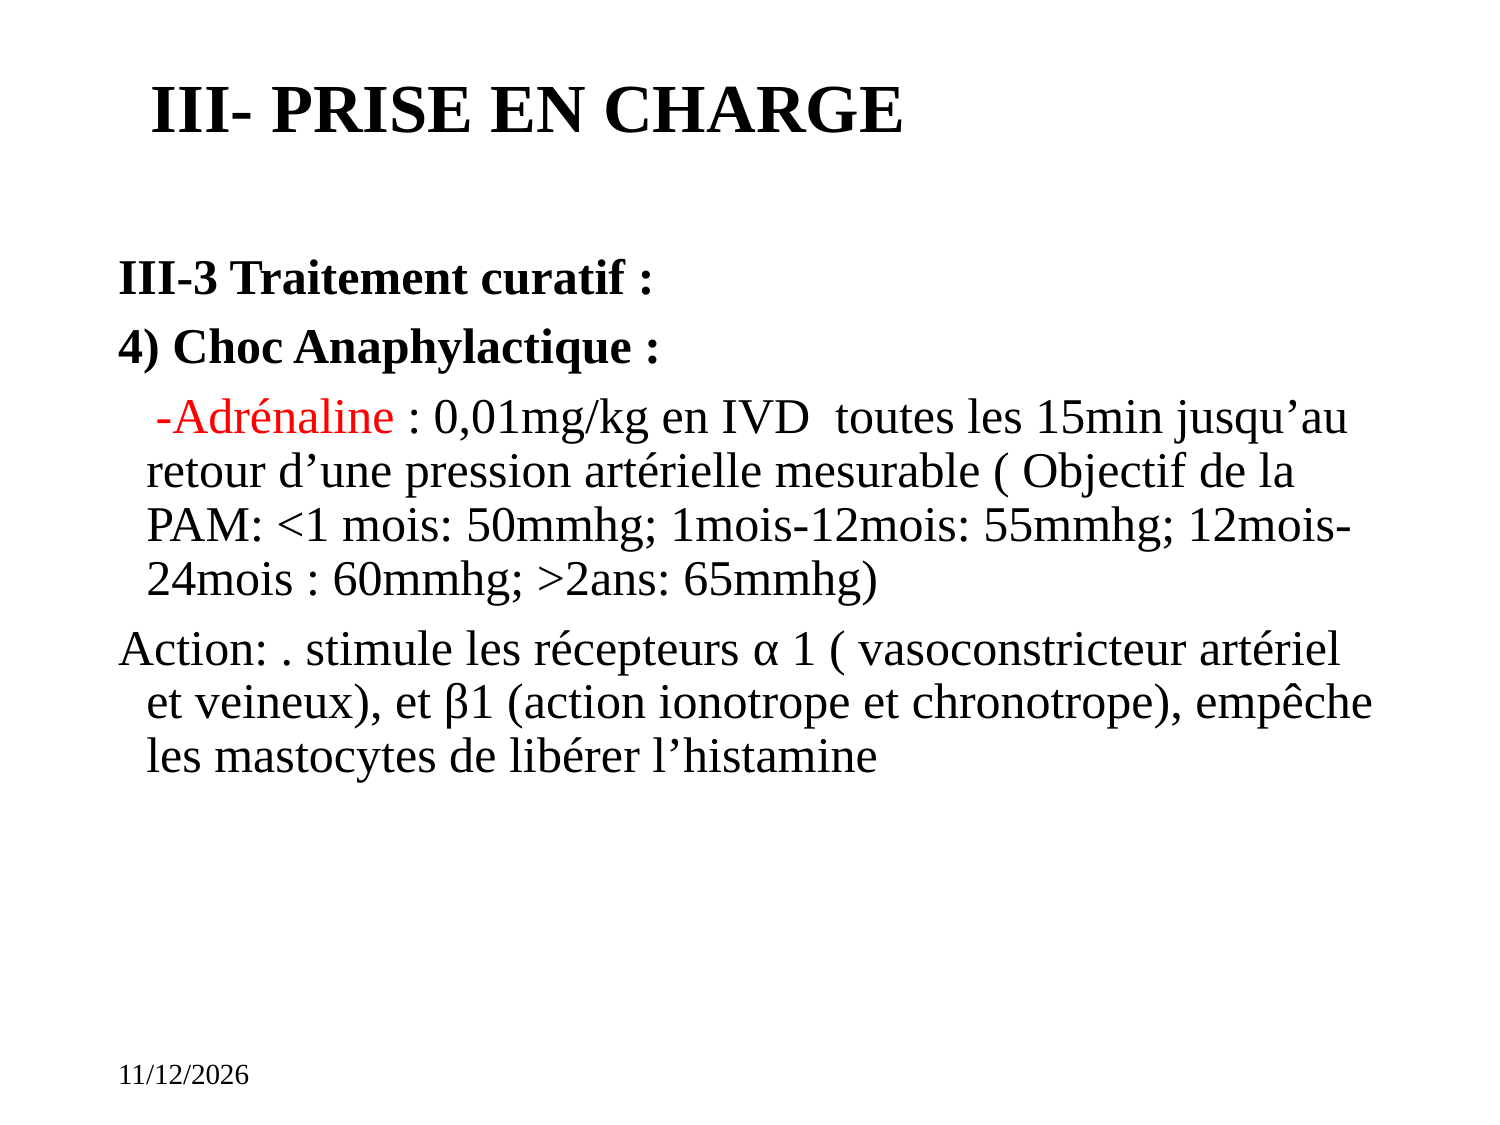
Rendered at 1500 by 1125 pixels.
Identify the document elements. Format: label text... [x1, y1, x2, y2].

title III- PRISE EN CHARGE [135, 59, 1397, 243]
list III-3 Traitement curatif : 4) Choc Anaphylactique : -Adrénaline : 0,01mg/kg en IVD toutes les 15min jusqu’au retour d’une pression artérielle mesurable ( Objectif de la PAM: <1 mois: 50mmhg; 1mois-12mois: 55mmhg; 12mois-24mois : 60mmhg; >2ans: 65mmhg) Action: . stimule les récepteurs α 1 ( vasoconstricteur artériel et veineux), et β1 (action ionotrope et chronotrope), empêche les mastocytes de libérer l’histamine [103, 243, 1397, 1014]
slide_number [103, 1042, 441, 1103]
